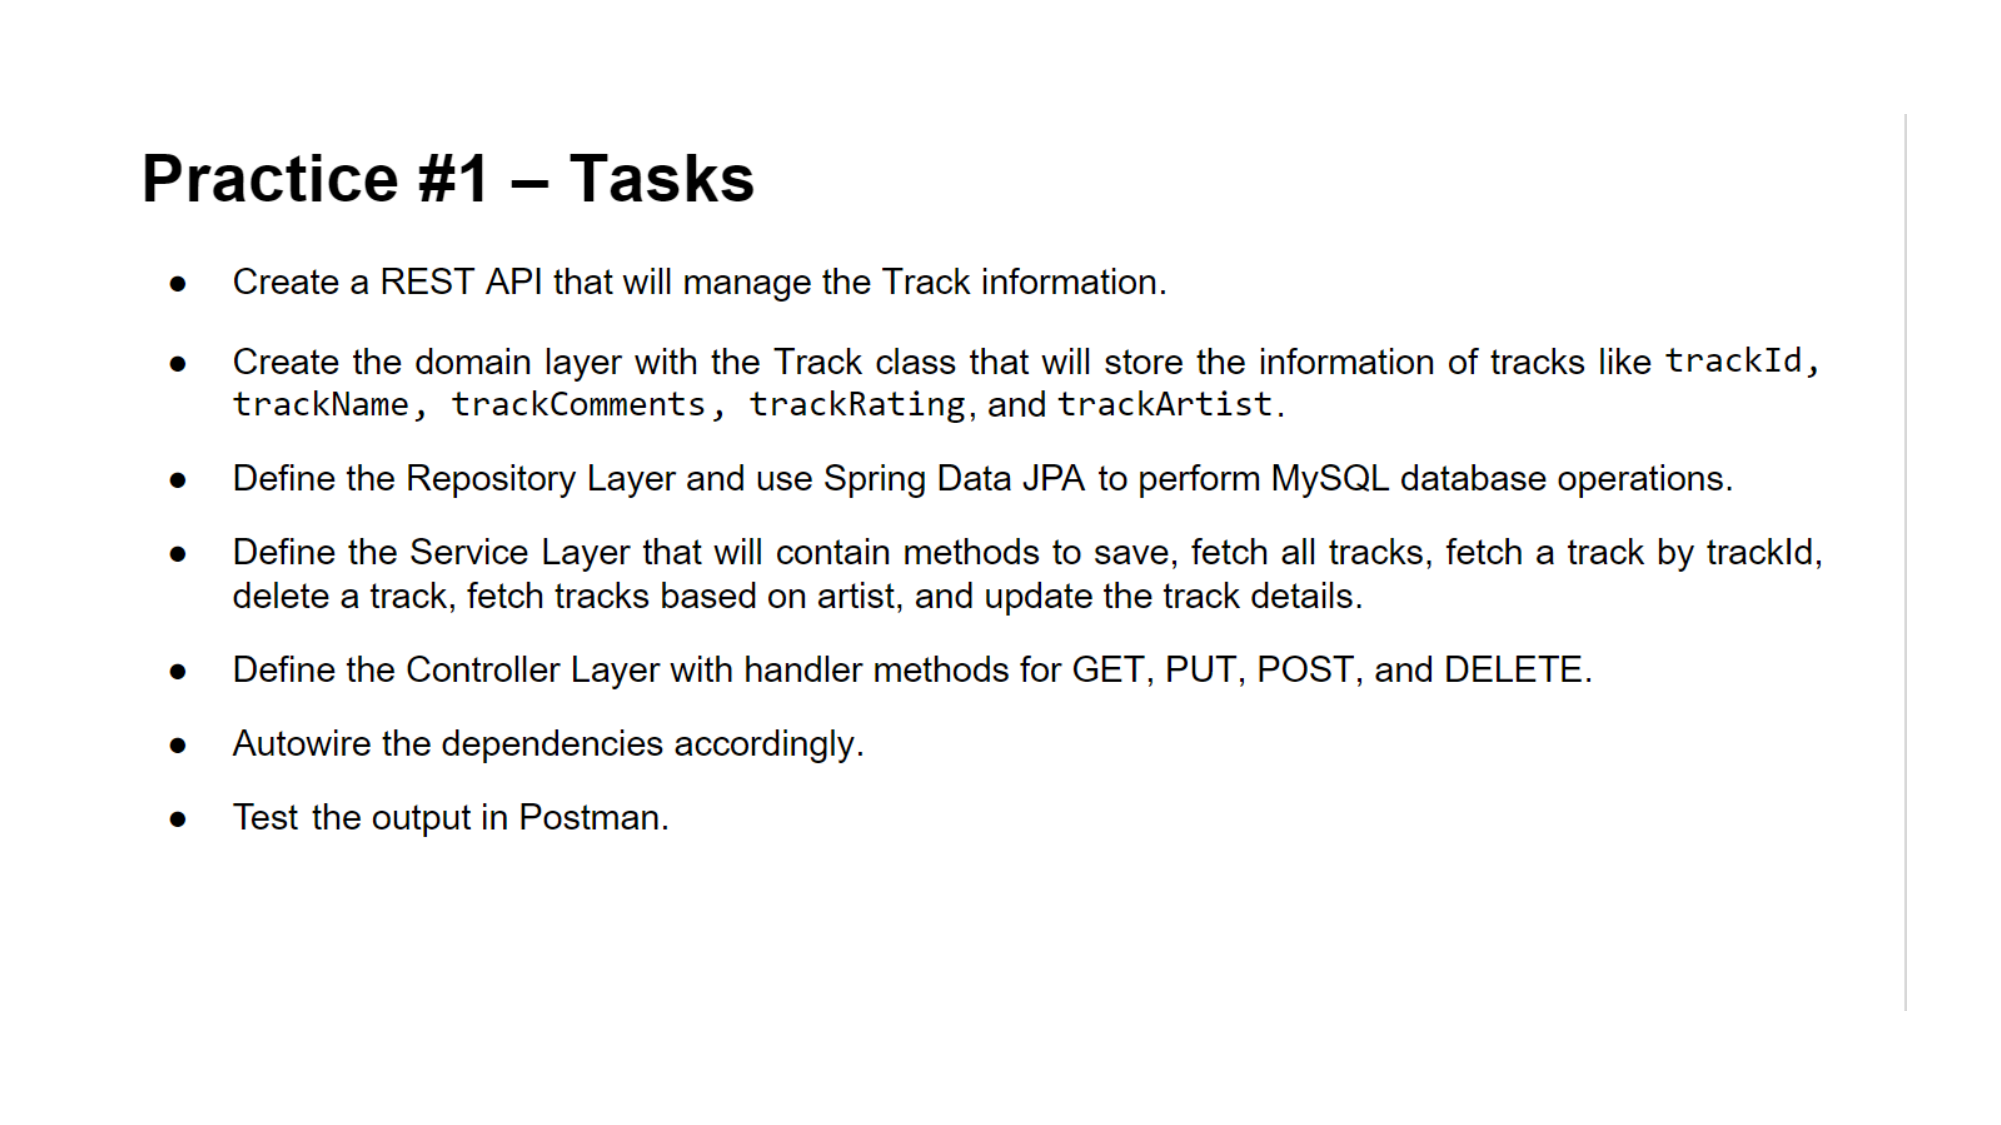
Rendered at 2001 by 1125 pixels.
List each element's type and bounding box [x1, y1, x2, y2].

picture [93, 114, 1907, 1011]
